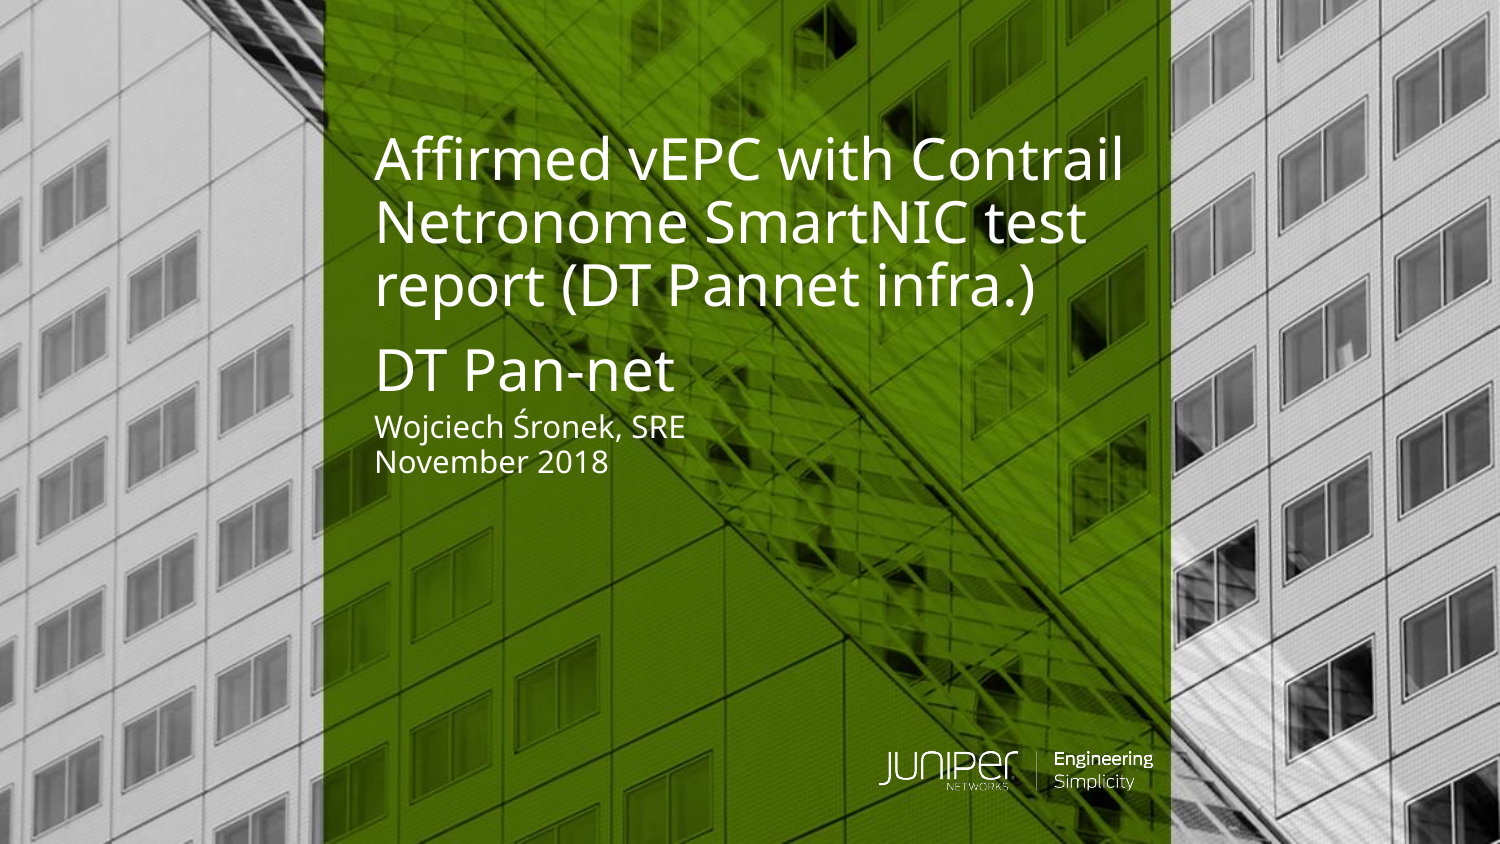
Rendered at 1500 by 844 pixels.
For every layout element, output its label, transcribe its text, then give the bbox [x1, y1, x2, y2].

picture [0, 0, 1500, 844]
title Affirmed vEPC with Contrail Netronome SmartNIC test report (DT Pannet infra.) [374, 138, 1173, 320]
list Wojciech Śronek, SRE November 2018 [374, 409, 1173, 472]
subtitle DT Pan-net [374, 341, 1173, 394]
